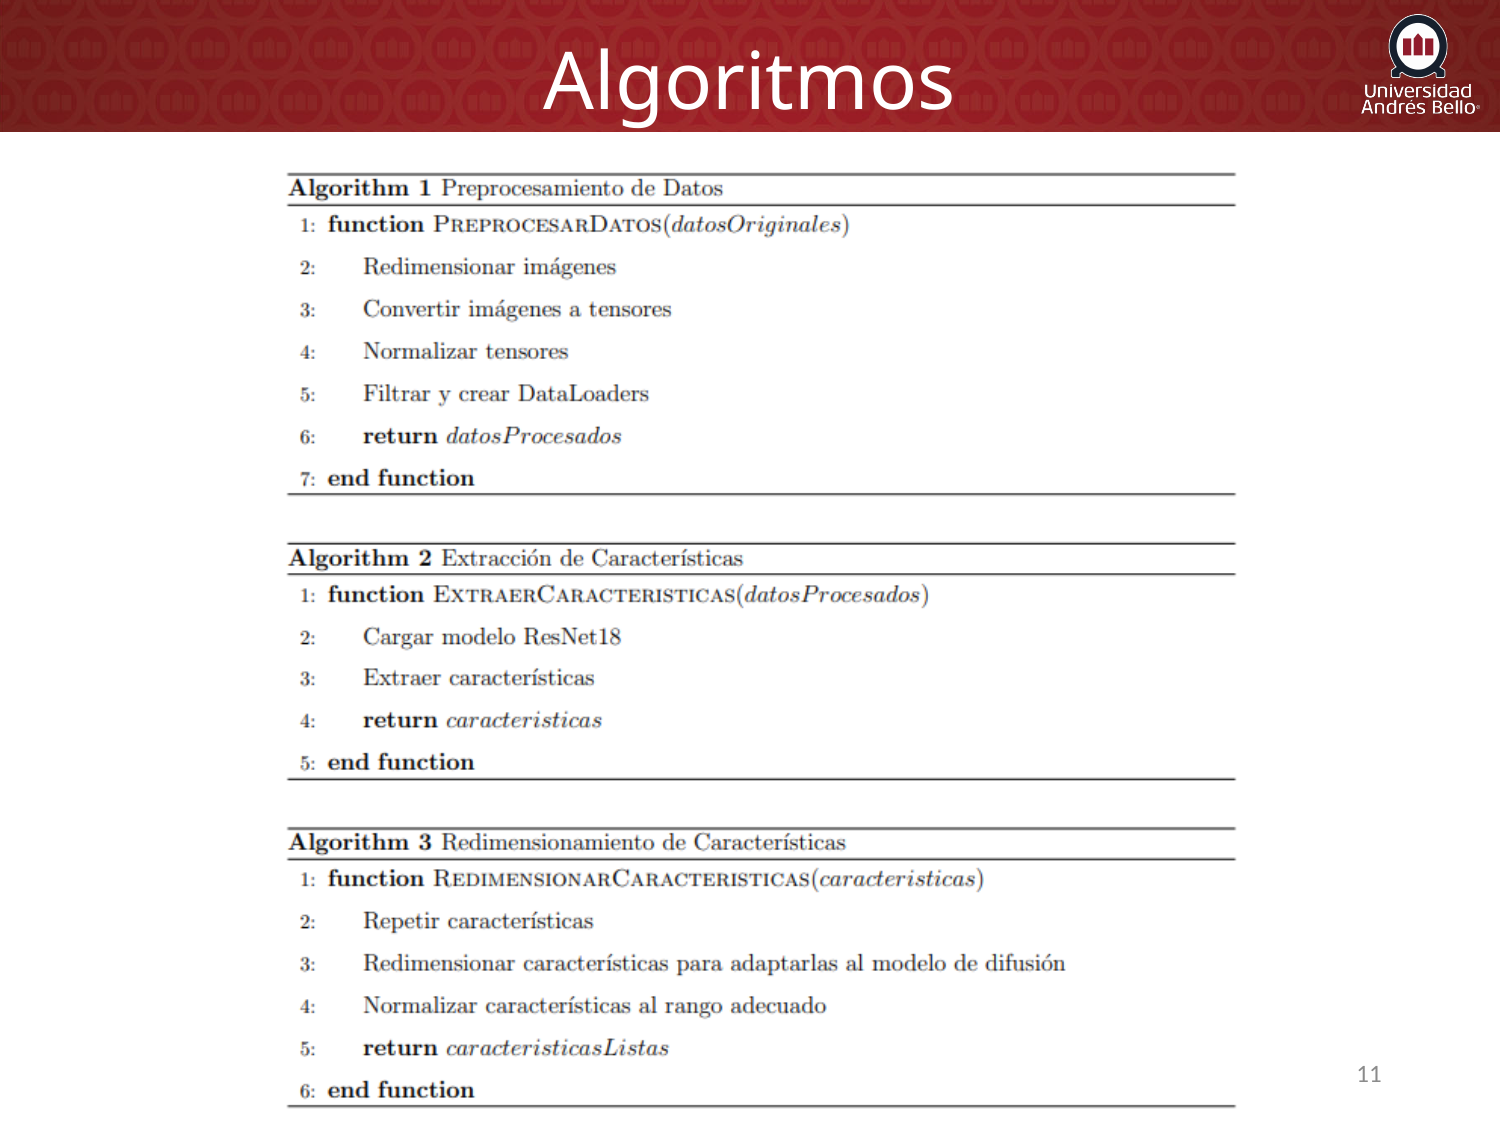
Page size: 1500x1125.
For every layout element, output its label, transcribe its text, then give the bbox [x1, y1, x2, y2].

picture [266, 154, 1259, 1125]
picture [0, 0, 1500, 132]
slide_number 11 [1259, 1042, 1397, 1103]
title Algoritmos [103, 33, 1397, 135]
